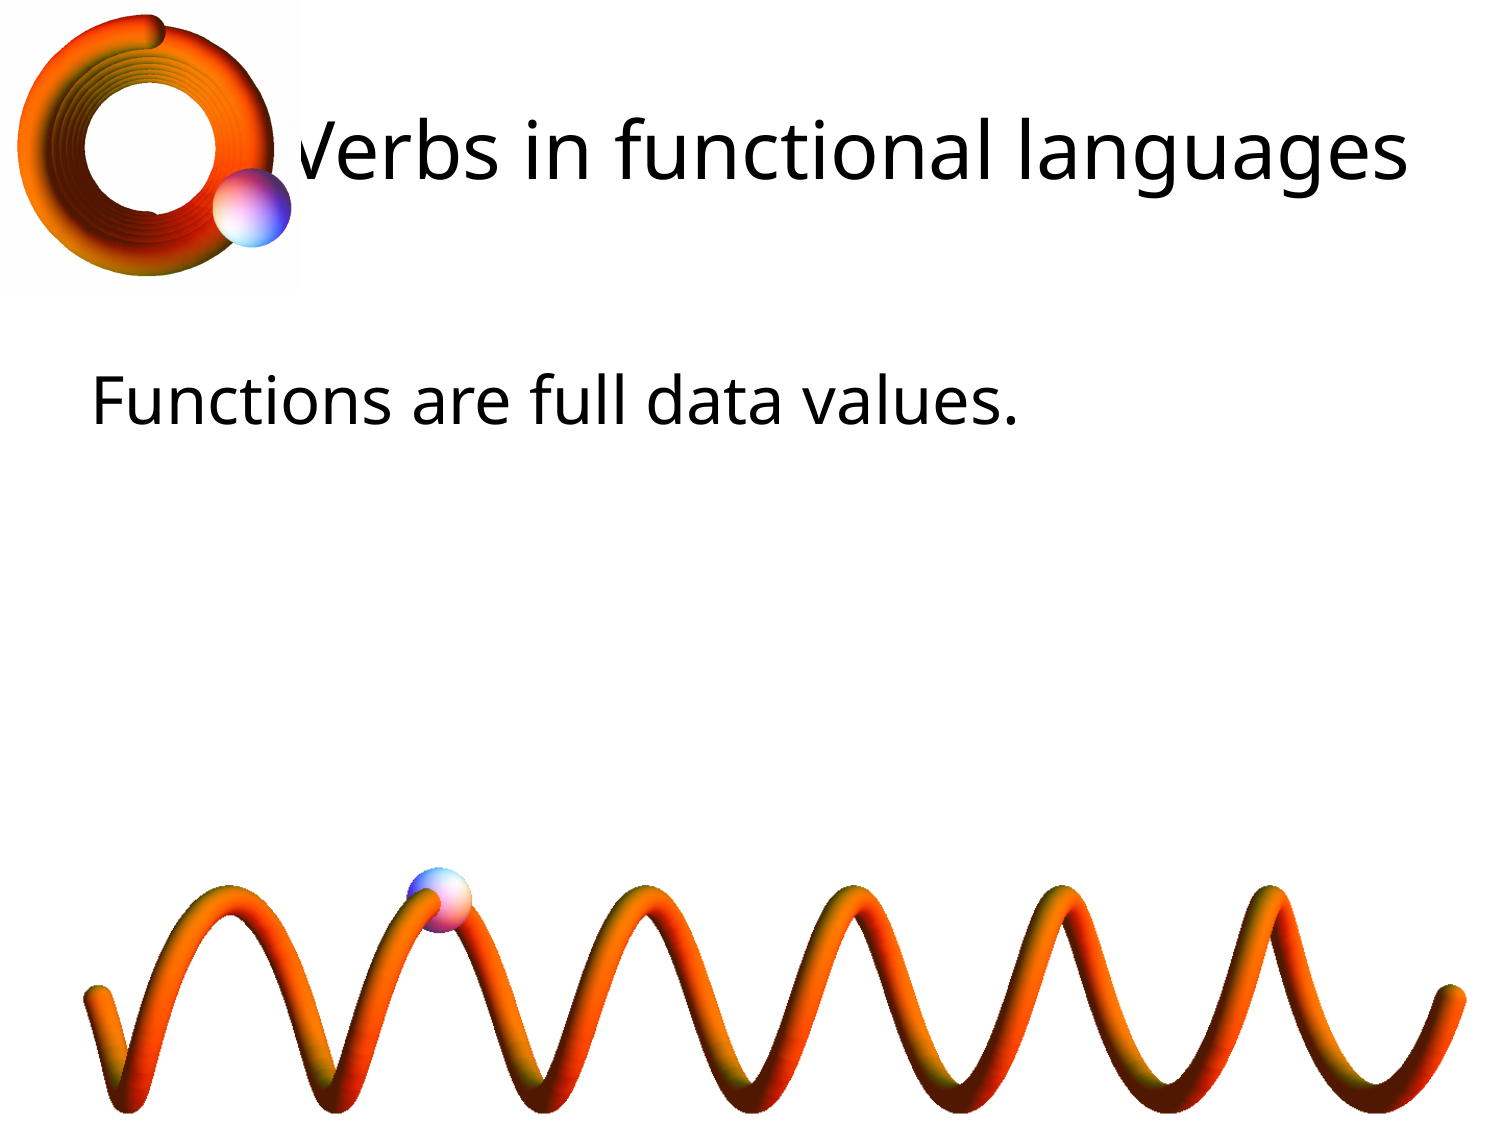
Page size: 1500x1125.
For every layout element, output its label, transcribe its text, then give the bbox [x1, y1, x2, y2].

list Functions are full data values. [75, 350, 1425, 855]
picture [0, 0, 301, 295]
title Verbs in functional languages [304, 53, 1438, 241]
picture [1, 857, 1500, 1125]
